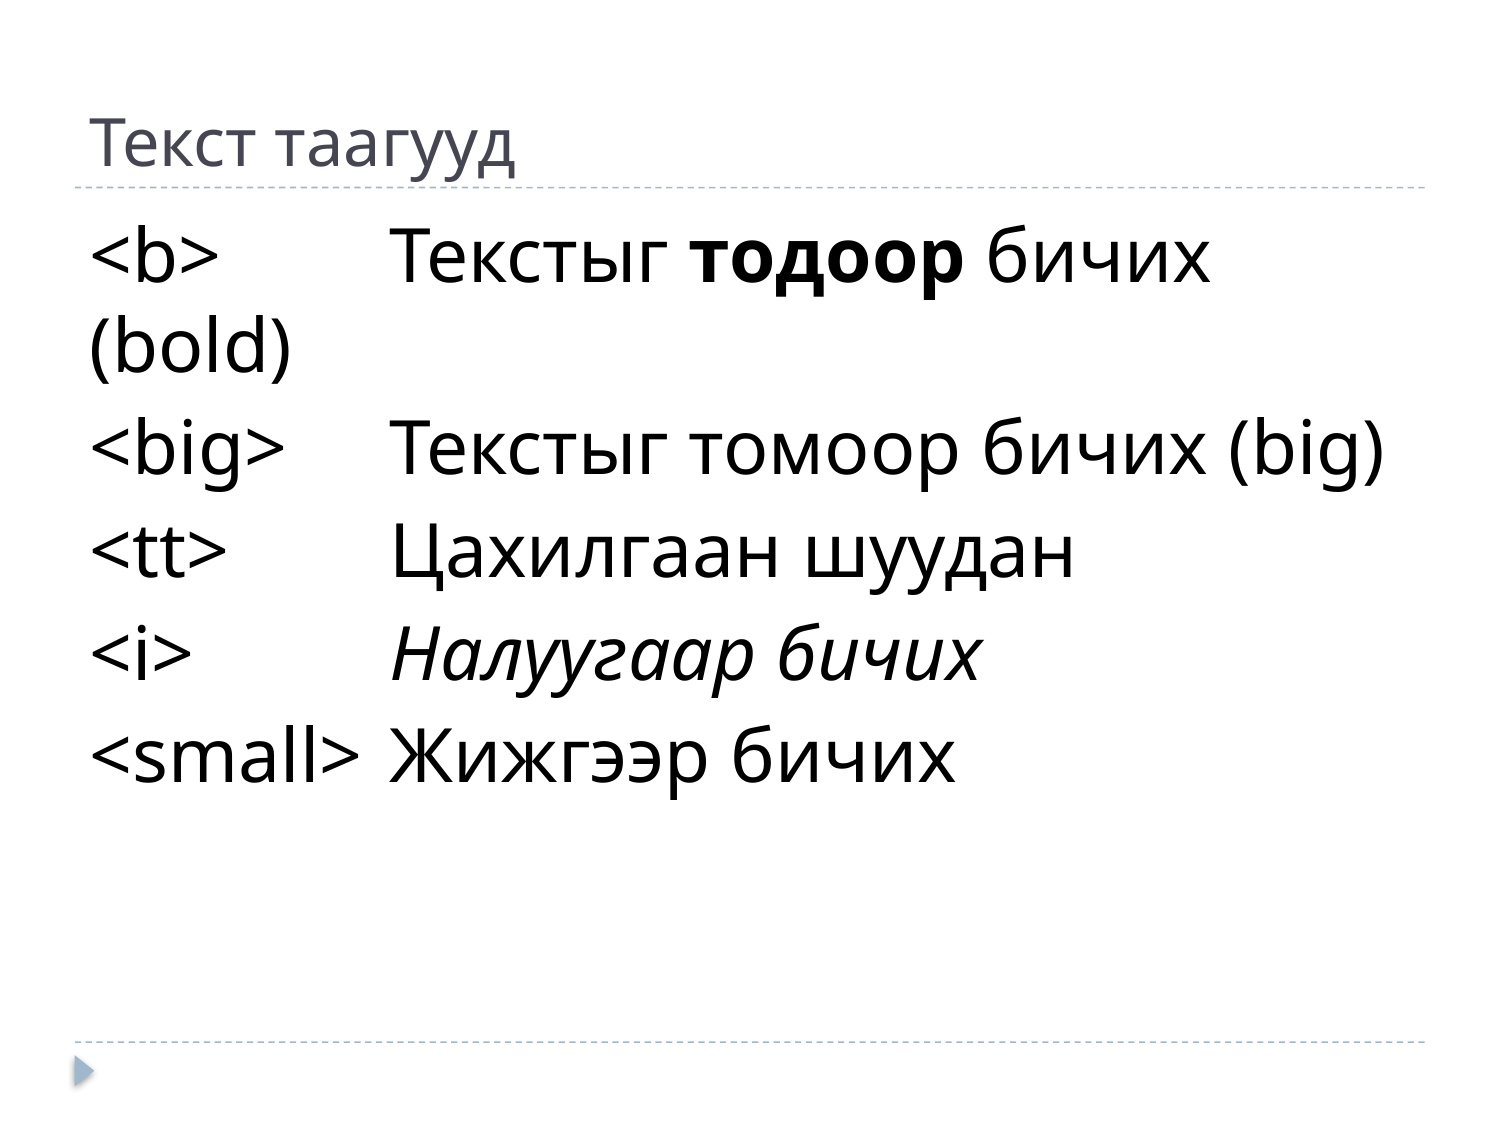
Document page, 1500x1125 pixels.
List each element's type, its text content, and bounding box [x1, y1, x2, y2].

title Текст таагууд [75, 24, 1425, 188]
list <b> Текстыг тодоор бичих (bold) <big> Текстыг томоор бичих (big) <tt> Цахилгаан шуудан <i> Налуугаар бичих <small> Жижгээр бичих [75, 200, 1425, 1010]
